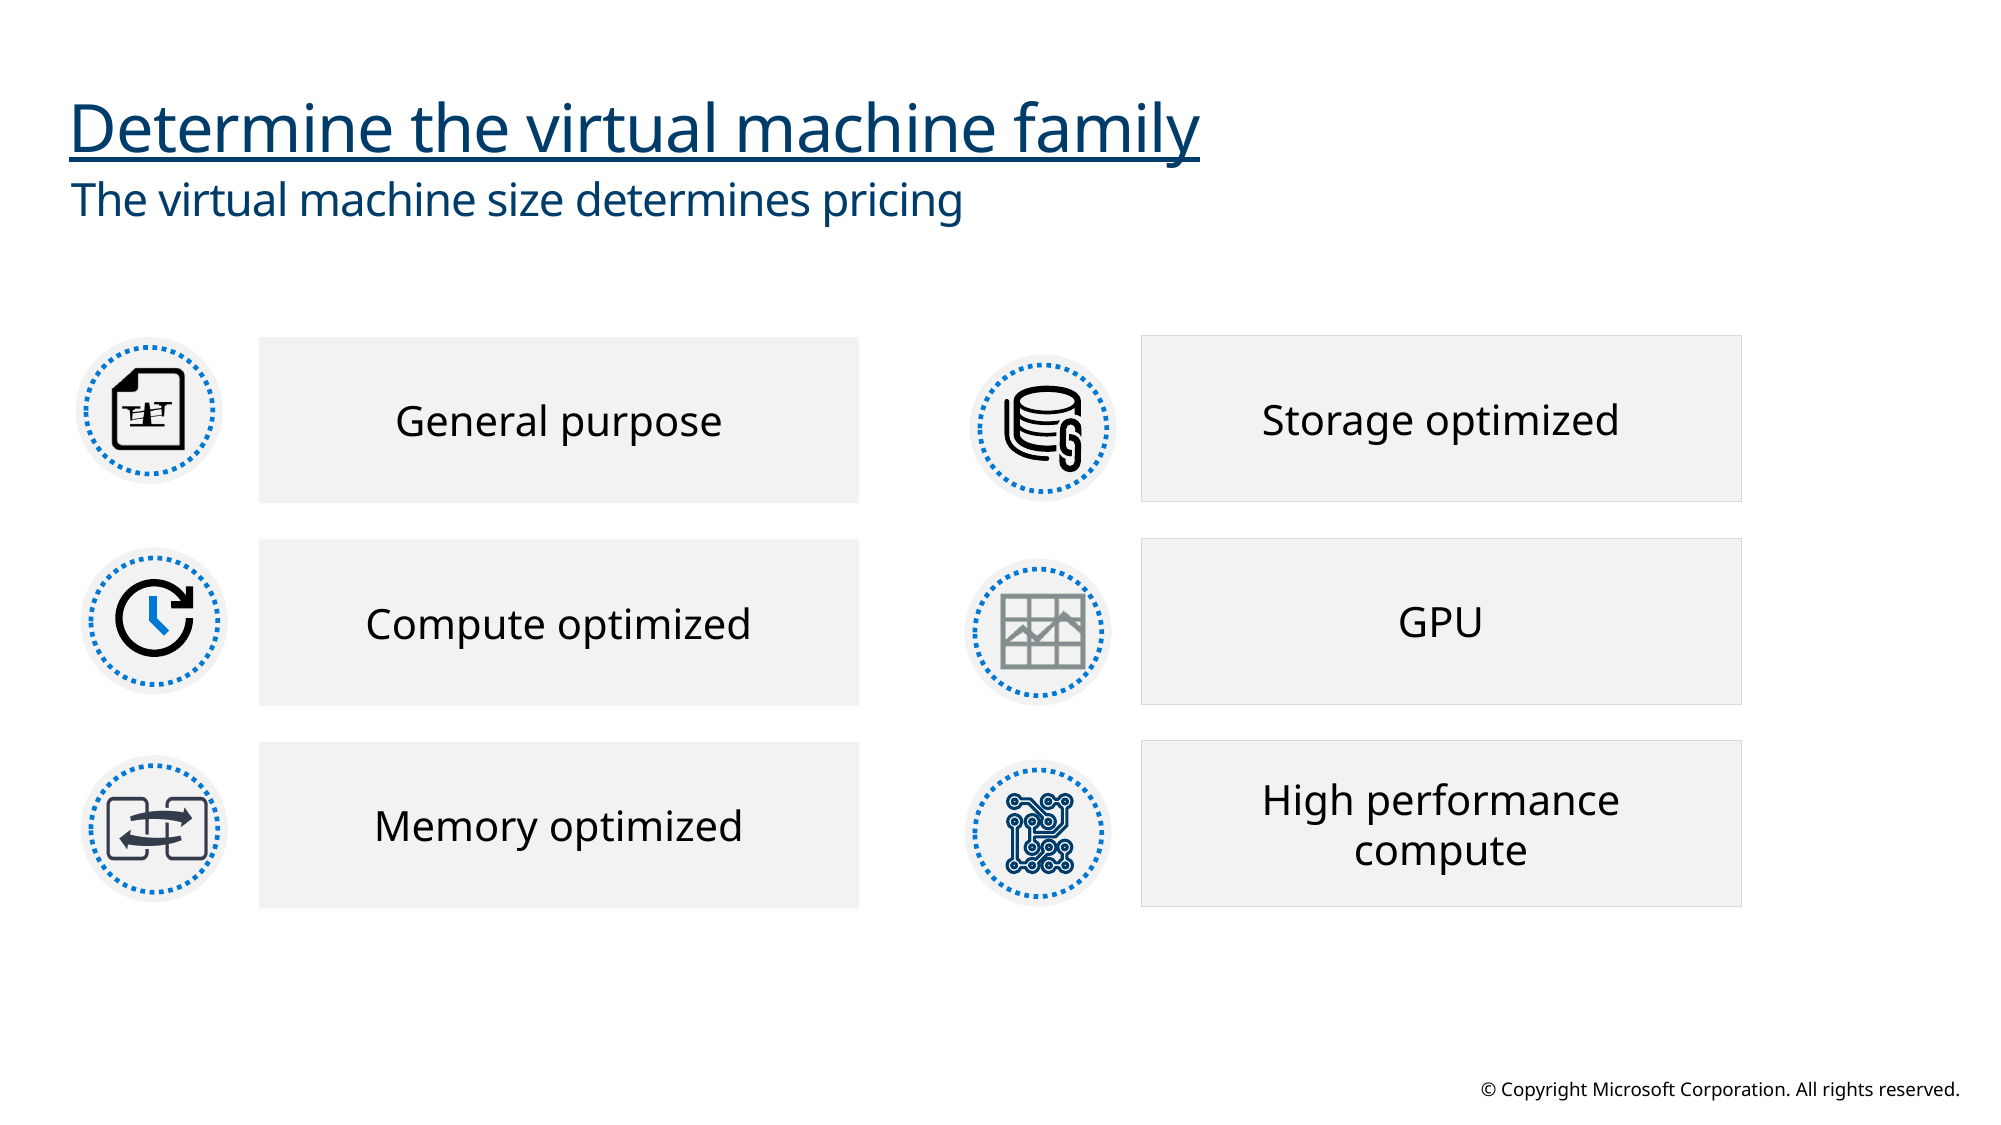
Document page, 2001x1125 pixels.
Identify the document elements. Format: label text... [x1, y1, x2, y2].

text_box Memory optimized [258, 742, 859, 909]
list The virtual machine size determines pricing [70, 162, 1932, 234]
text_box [75, 336, 228, 903]
text_box General purpose [258, 337, 859, 504]
text_box High performance compute [1141, 740, 1742, 907]
text_box Storage optimized [1141, 335, 1742, 502]
title Determine the virtual machine family [68, 72, 1930, 178]
text_box Compute optimized [258, 539, 859, 706]
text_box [964, 354, 1117, 907]
text_box GPU [1141, 538, 1742, 705]
